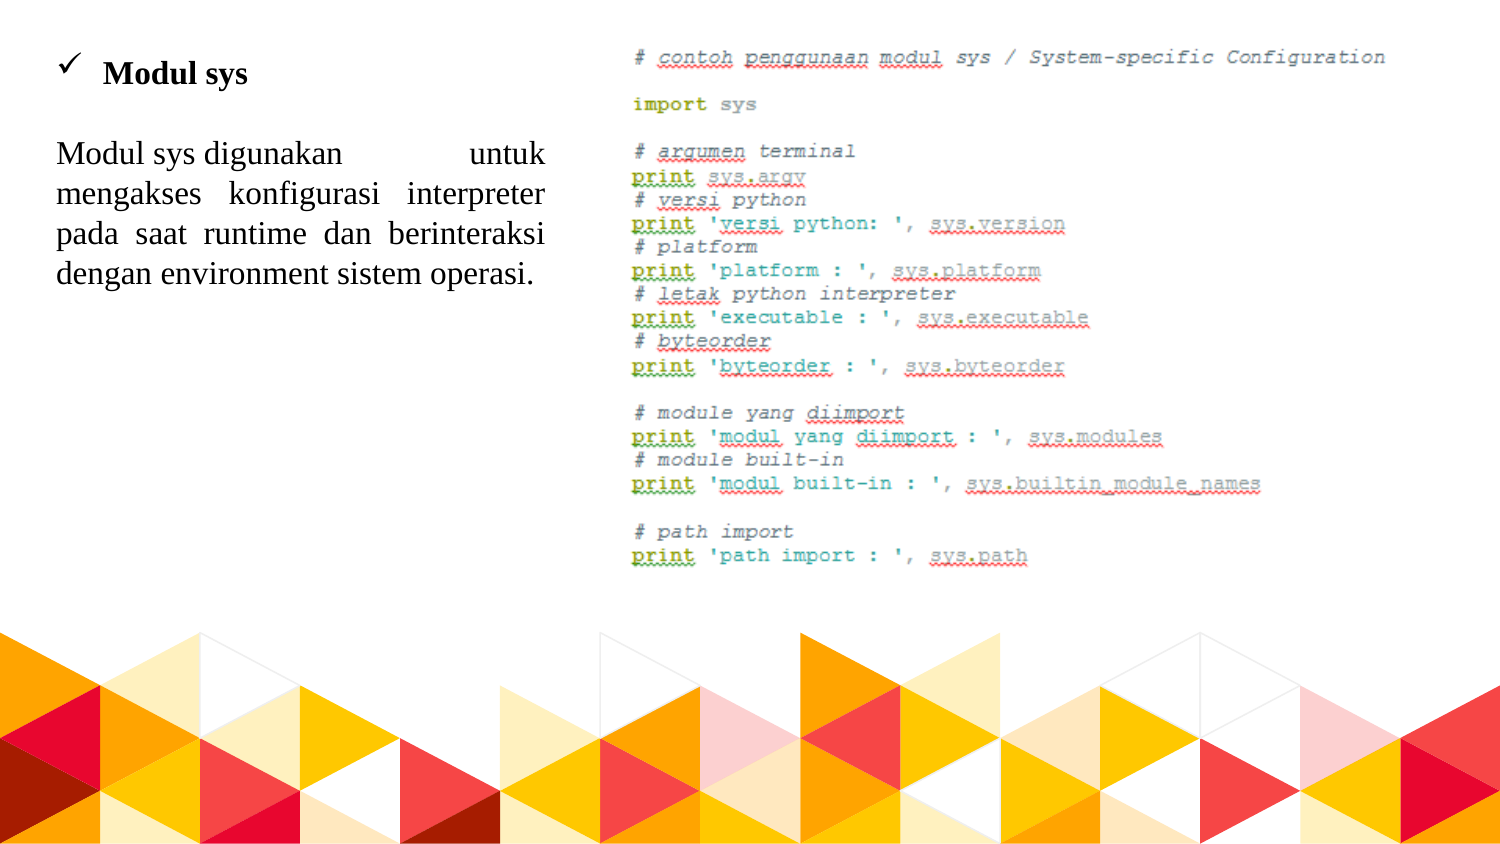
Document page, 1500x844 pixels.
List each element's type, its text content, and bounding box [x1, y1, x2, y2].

text_box Modul sys Modul sys digunakan untuk mengakses konfigurasi interpreter pada saat runtime dan berinteraksi dengan environment sistem operasi. [41, 43, 561, 299]
picture [617, 43, 1495, 588]
